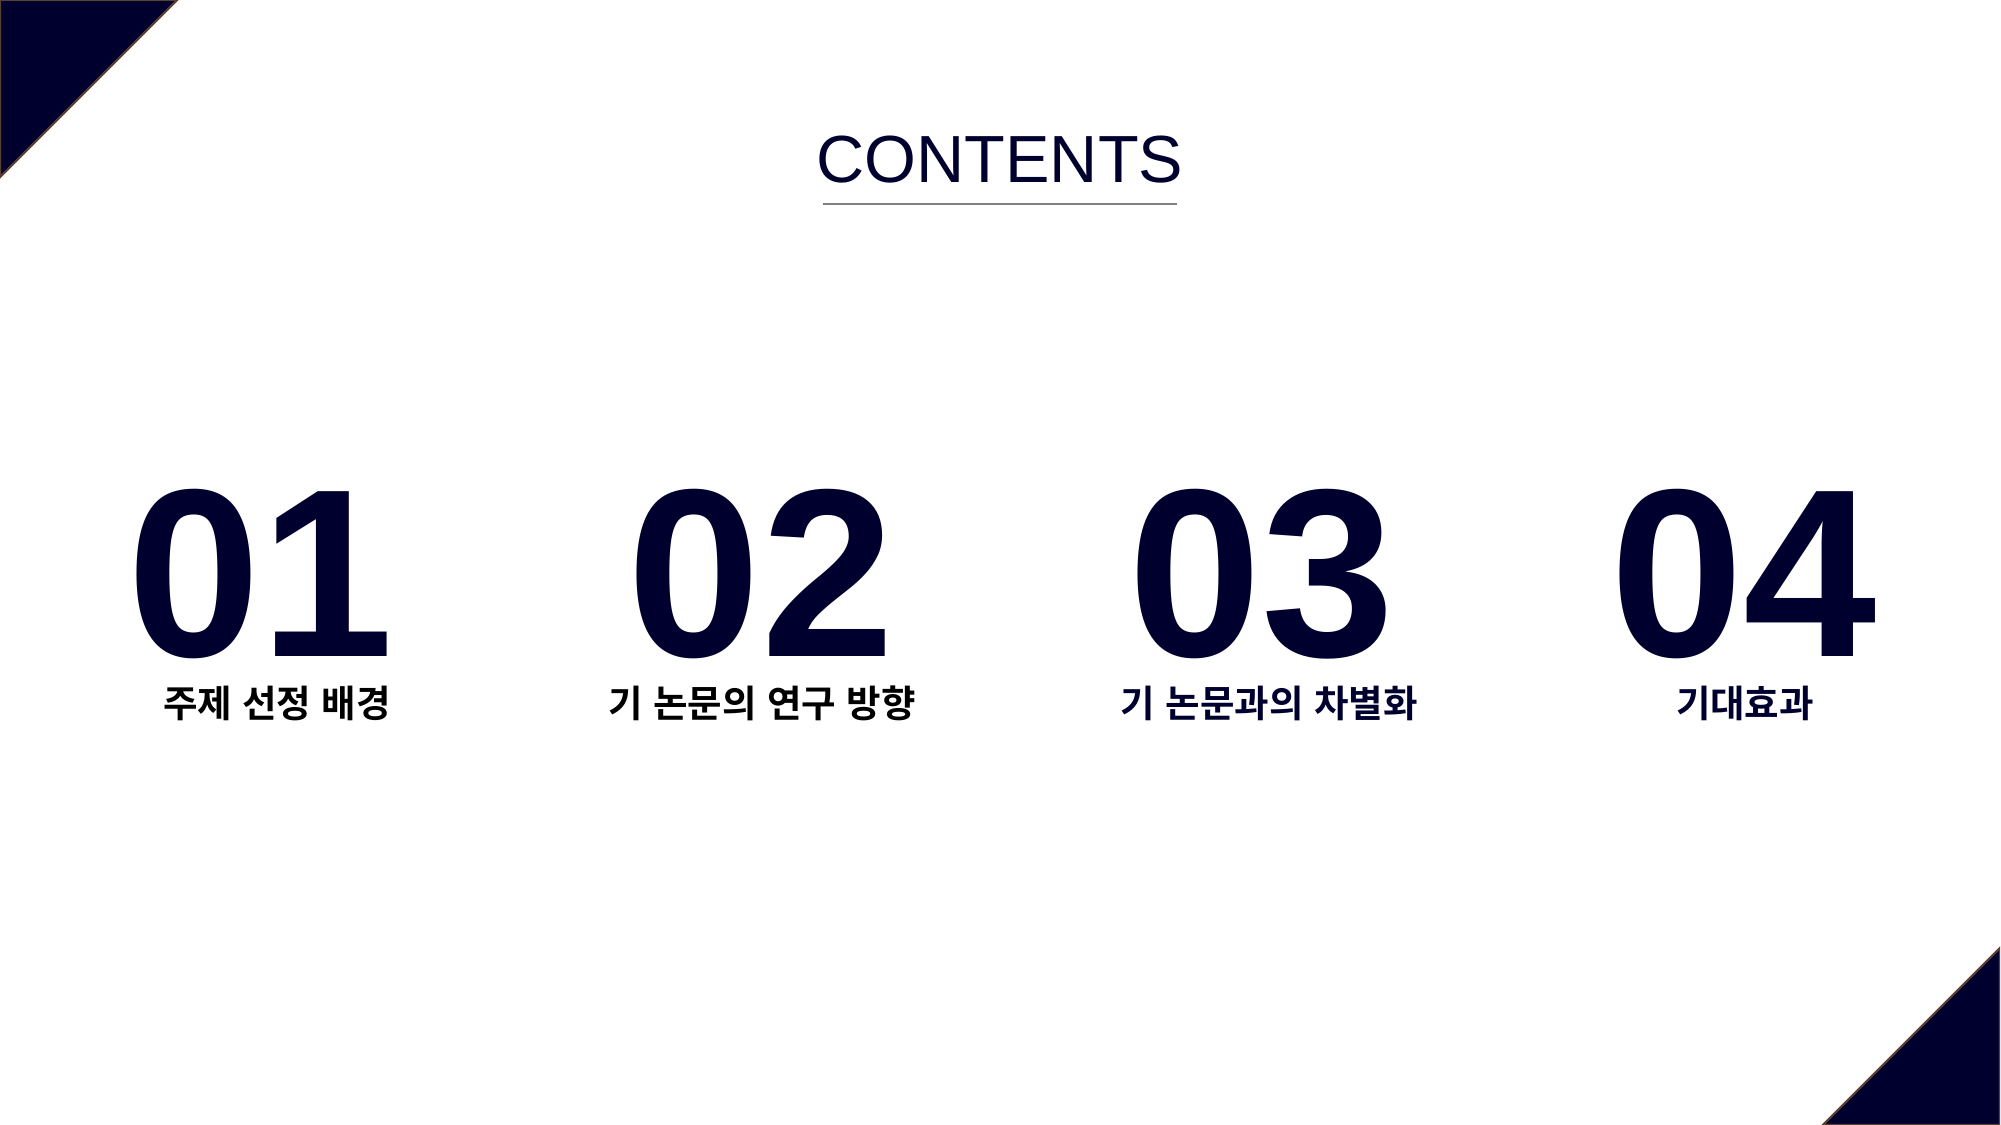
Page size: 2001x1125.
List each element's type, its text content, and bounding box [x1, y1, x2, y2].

text_box 기 논문과의 차별화 [1088, 663, 1450, 741]
text_box CONTENTS [790, 107, 1210, 203]
text_box 04 [1595, 409, 1926, 663]
text_box 01 [112, 409, 443, 663]
text_box 기 논문의 연구 방향 [581, 663, 943, 741]
text_box 기대효과 [1564, 663, 1926, 741]
text_box 03 [1113, 409, 1444, 663]
text_box 주제 선정 배경 [96, 663, 458, 741]
text_box 02 [612, 409, 943, 663]
